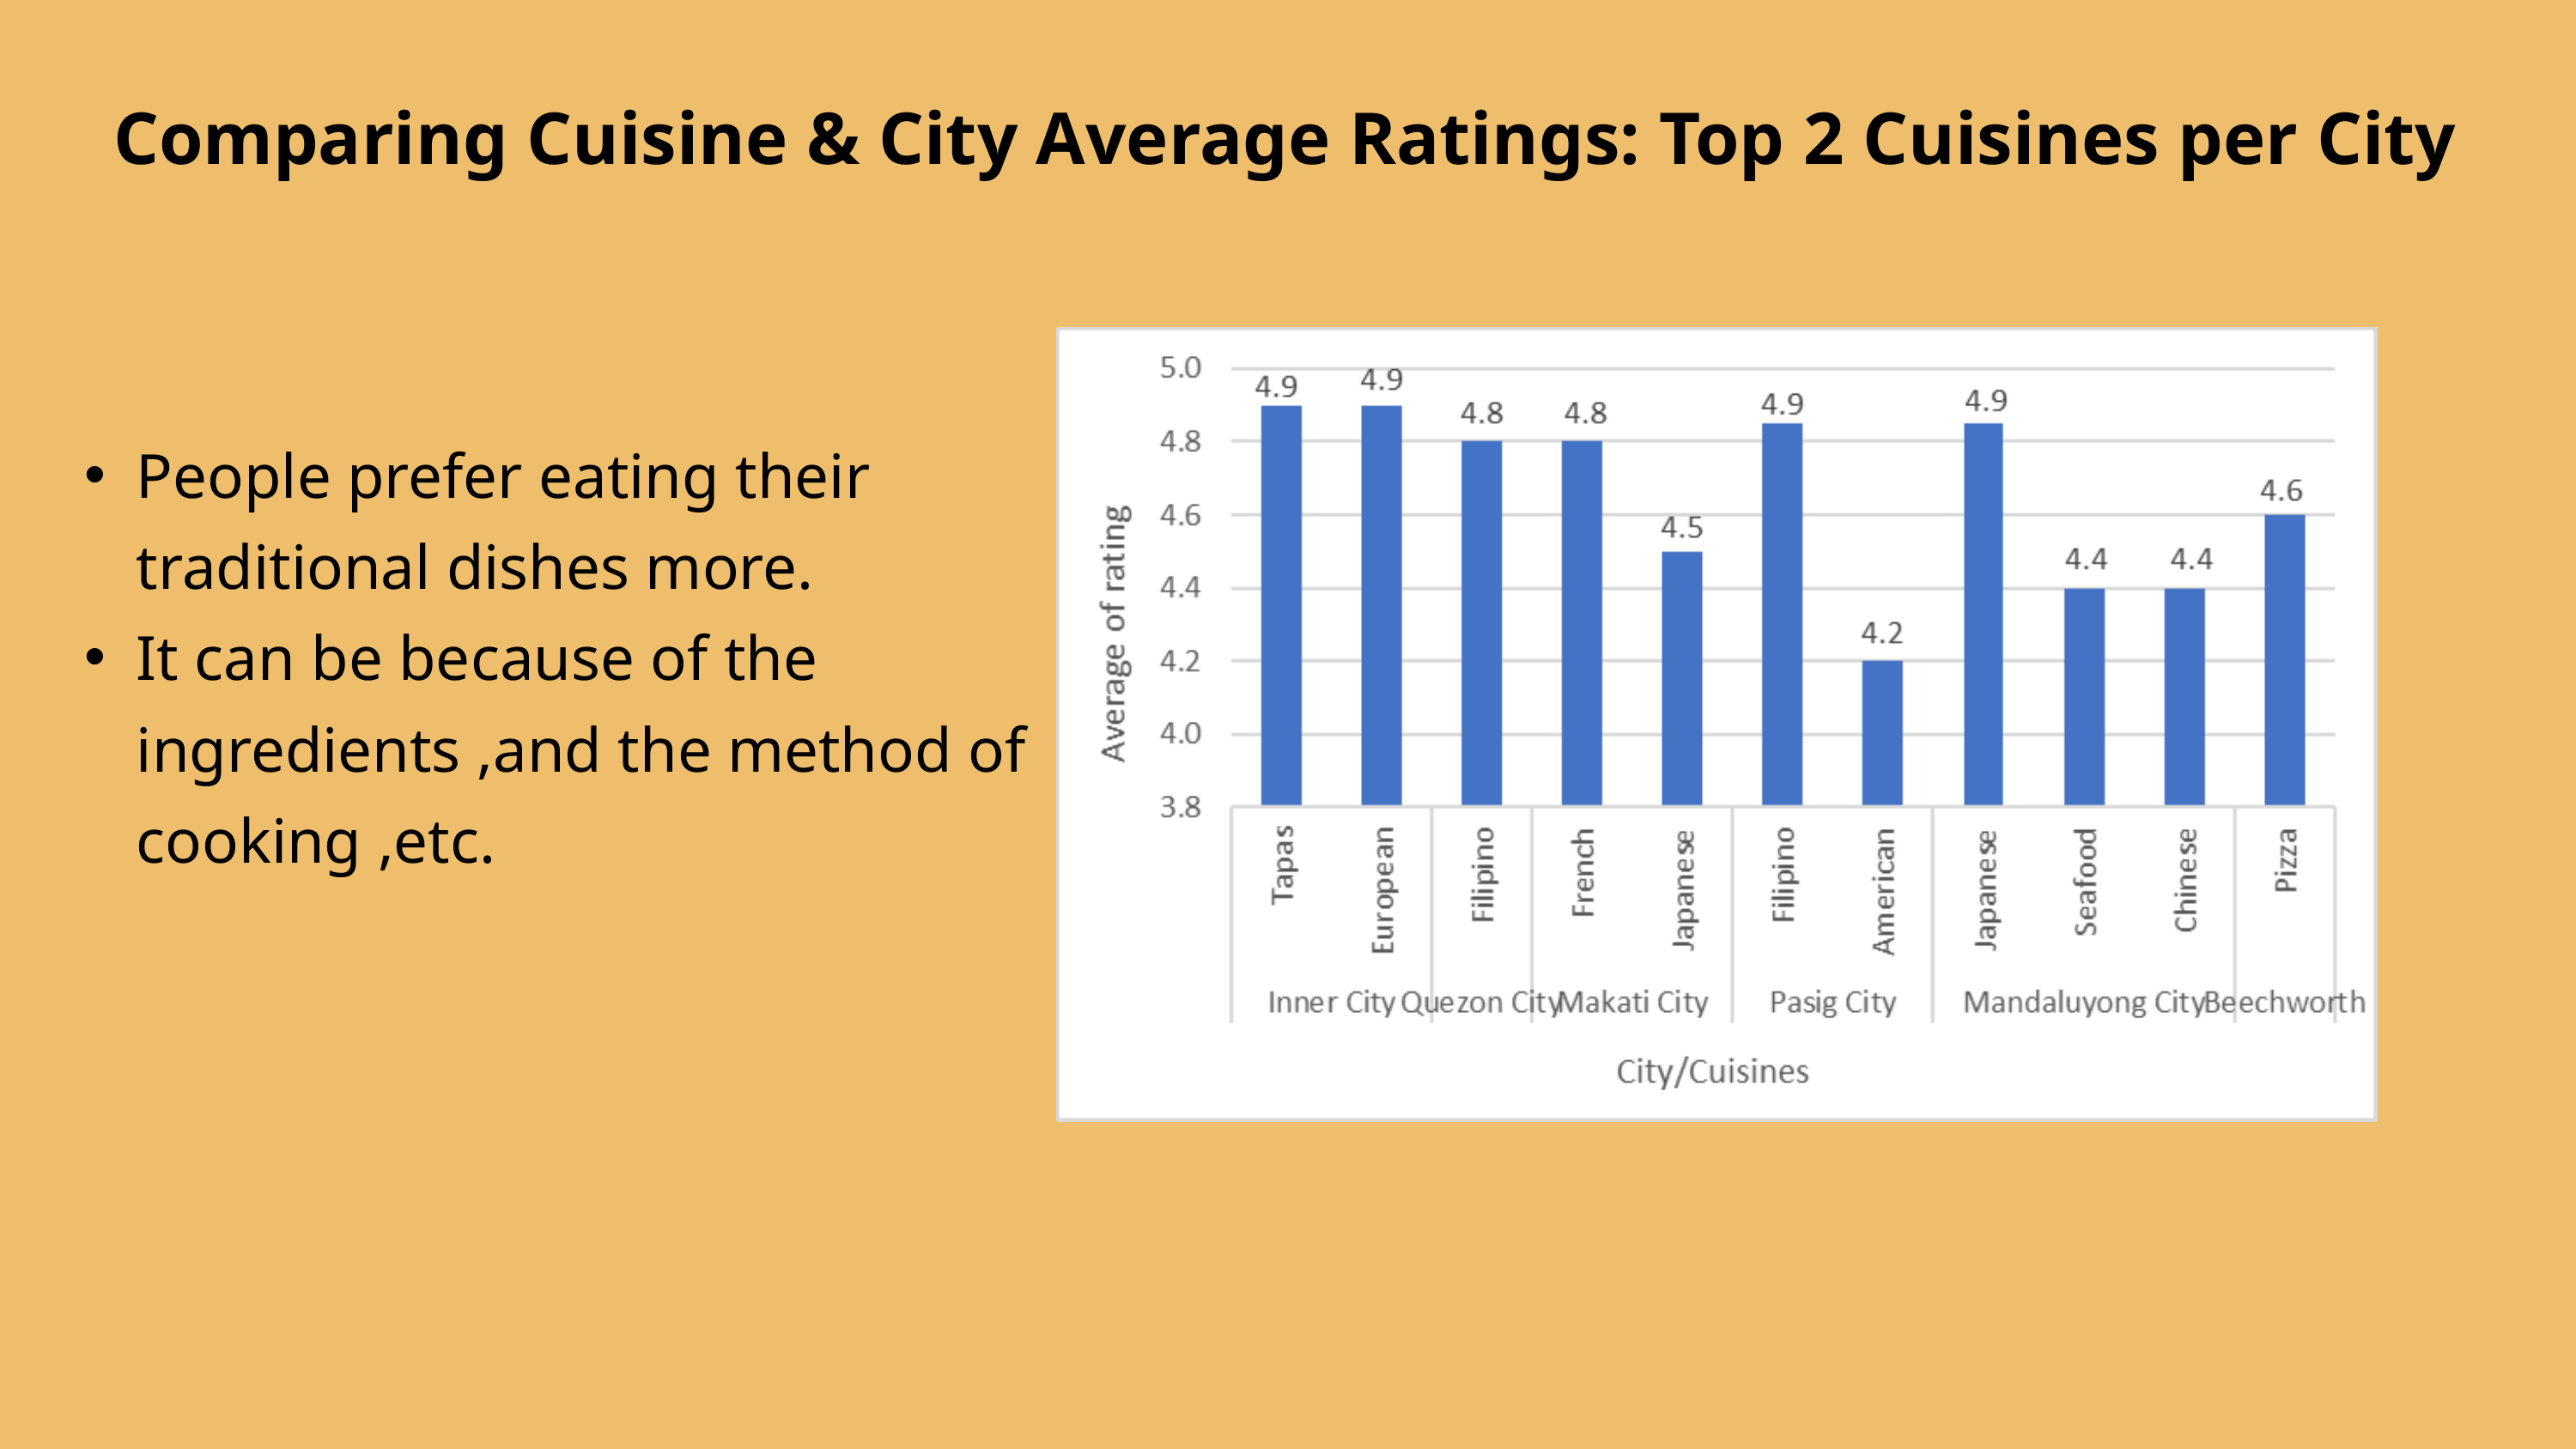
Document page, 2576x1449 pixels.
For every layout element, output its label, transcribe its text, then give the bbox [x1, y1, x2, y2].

text_box Comparing Cuisine & City Average Ratings: Top 2 Cuisines per City [0, 78, 2572, 179]
text_box [1056, 327, 2378, 1122]
text_box People prefer eating their traditional dishes more. It can be because of the ingredients ,and the method of cooking ,etc. [33, 419, 1087, 876]
